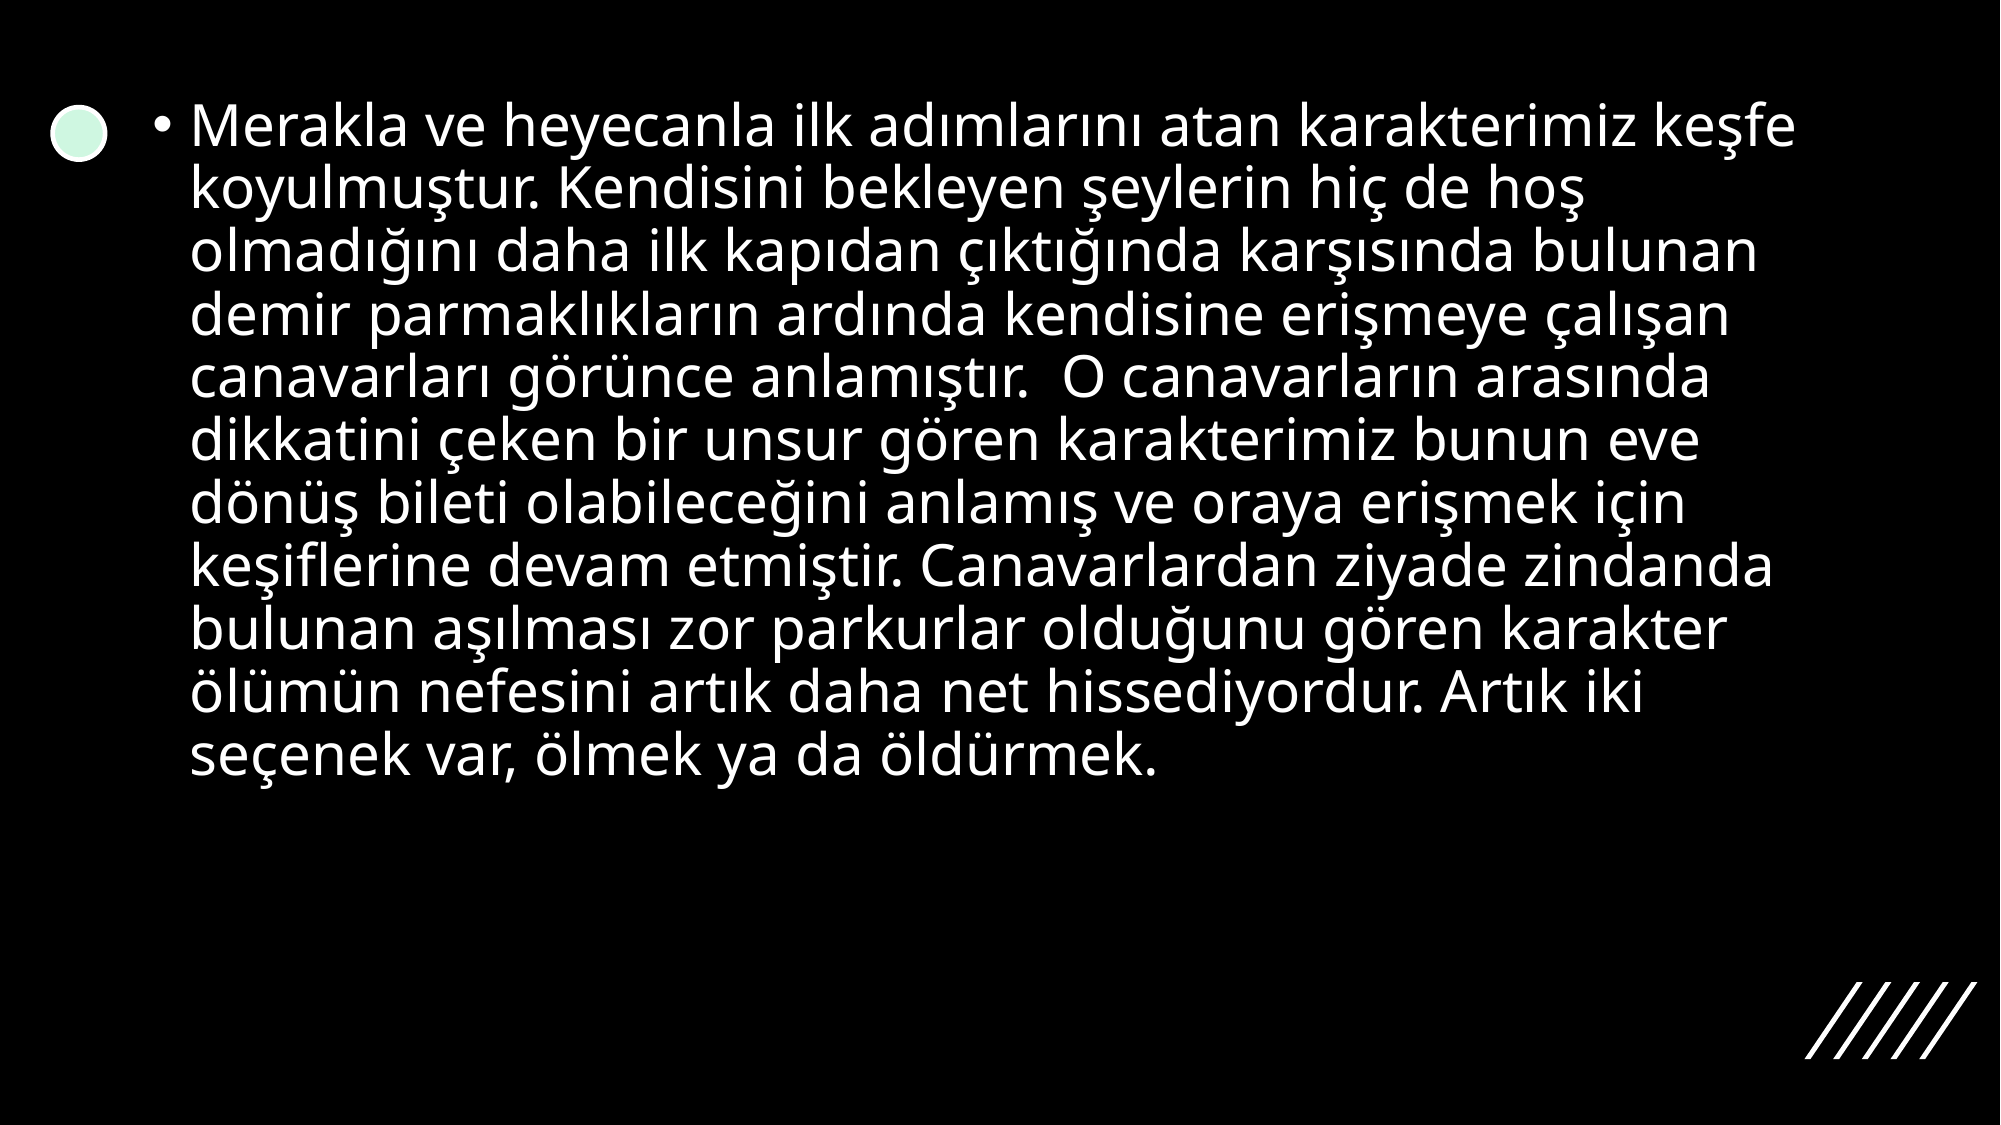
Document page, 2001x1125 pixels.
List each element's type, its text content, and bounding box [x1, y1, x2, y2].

list Merakla ve heyecanla ilk adımlarını atan karakterimiz keşfe koyulmuştur. Kendisini bekleyen şeylerin hiç de hoş olmadığını daha ilk kapıdan çıktığında karşısında bulunan demir parmaklıkların ardında kendisine erişmeye çalışan canavarları görünce anlamıştır. O canavarların arasında dikkatini çeken bir unsur gören karakterimiz bunun eve dönüş bileti olabileceğini anlamış ve oraya erişmek için keşiflerine devam etmiştir. Canavarlardan ziyade zindanda bulunan aşılması zor parkurlar olduğunu gören karakter ölümün nefesini artık daha net hissediyordur. Artık iki seçenek var, ölmek ya da öldürmek. [137, 88, 1863, 1014]
